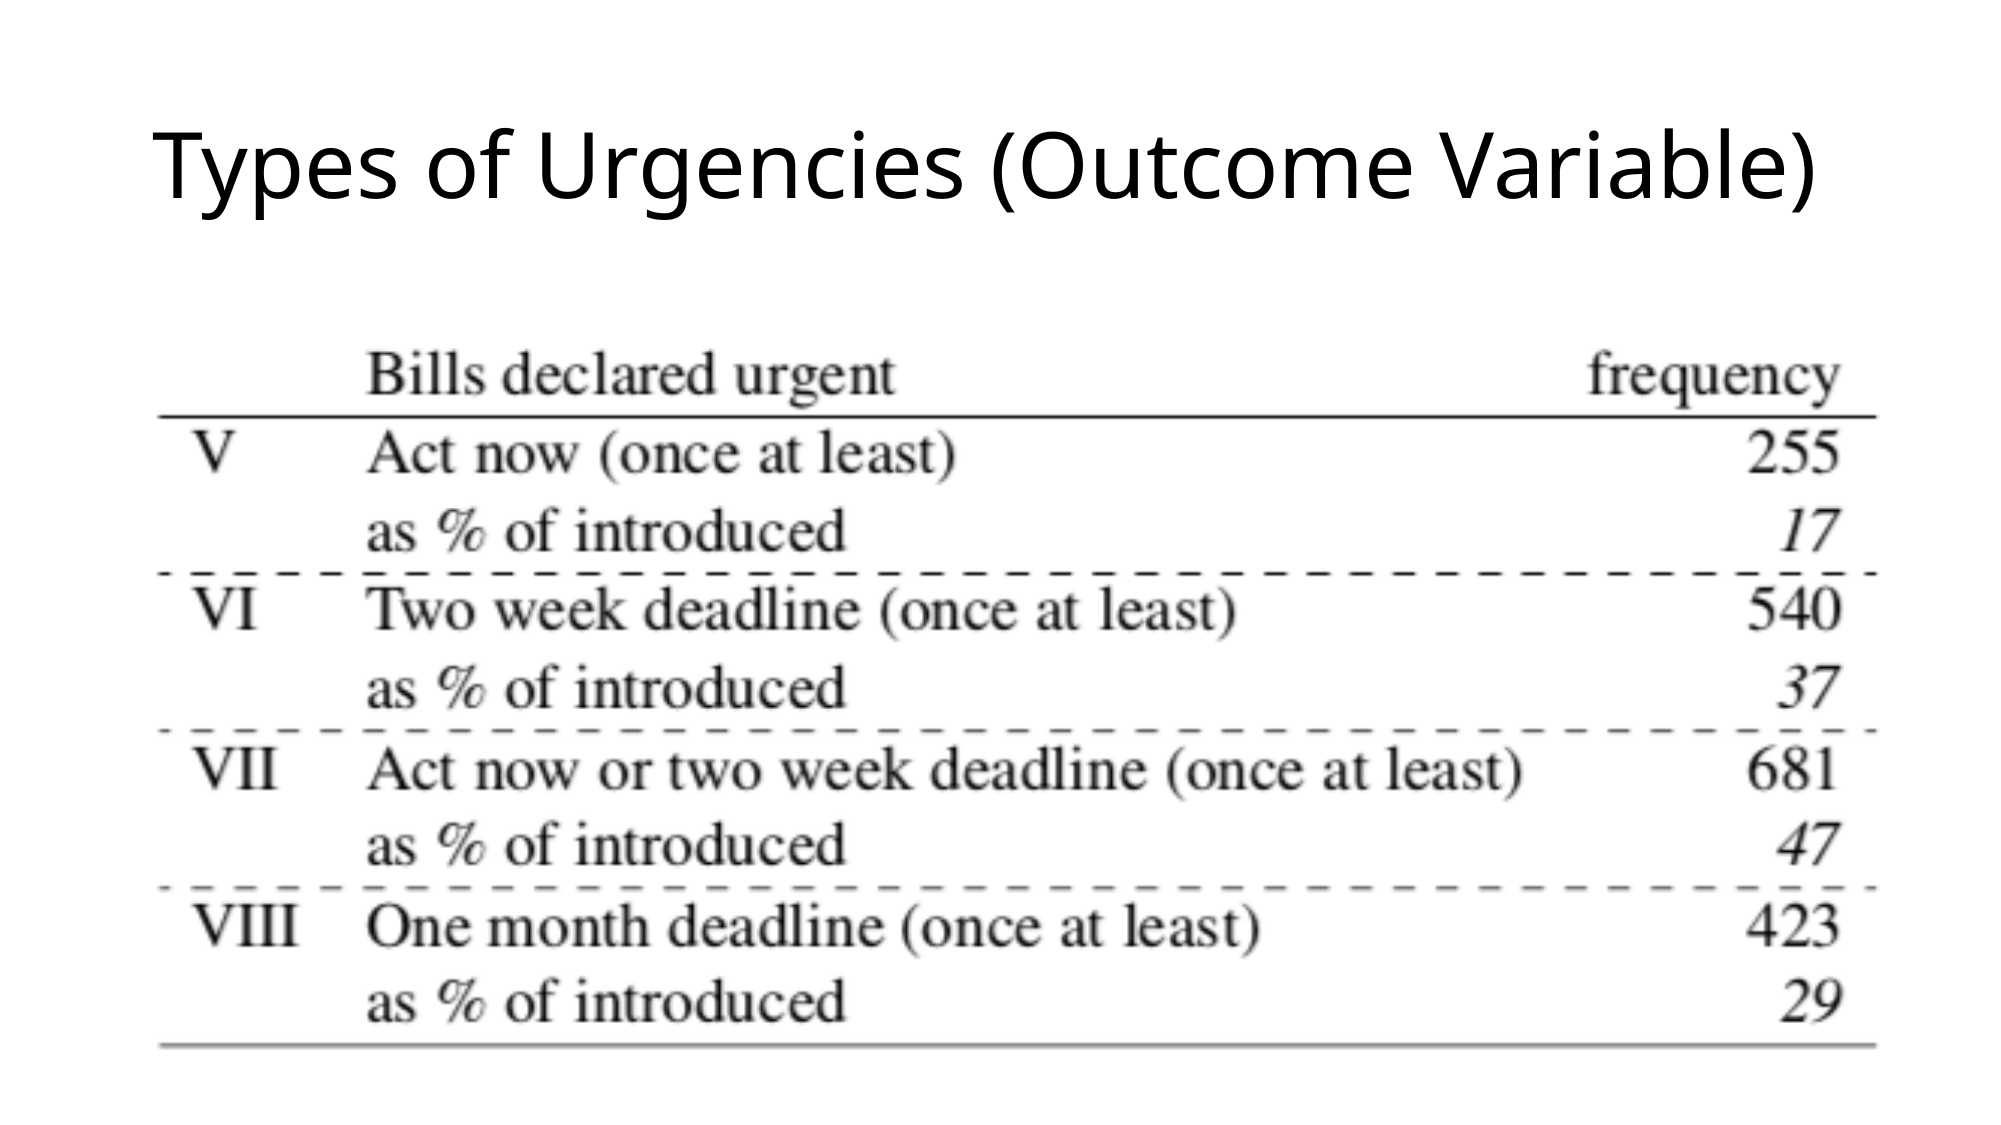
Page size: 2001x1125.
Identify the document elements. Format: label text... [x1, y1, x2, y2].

title Types of Urgencies (Outcome Variable) [137, 59, 1863, 278]
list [137, 335, 1891, 1053]
